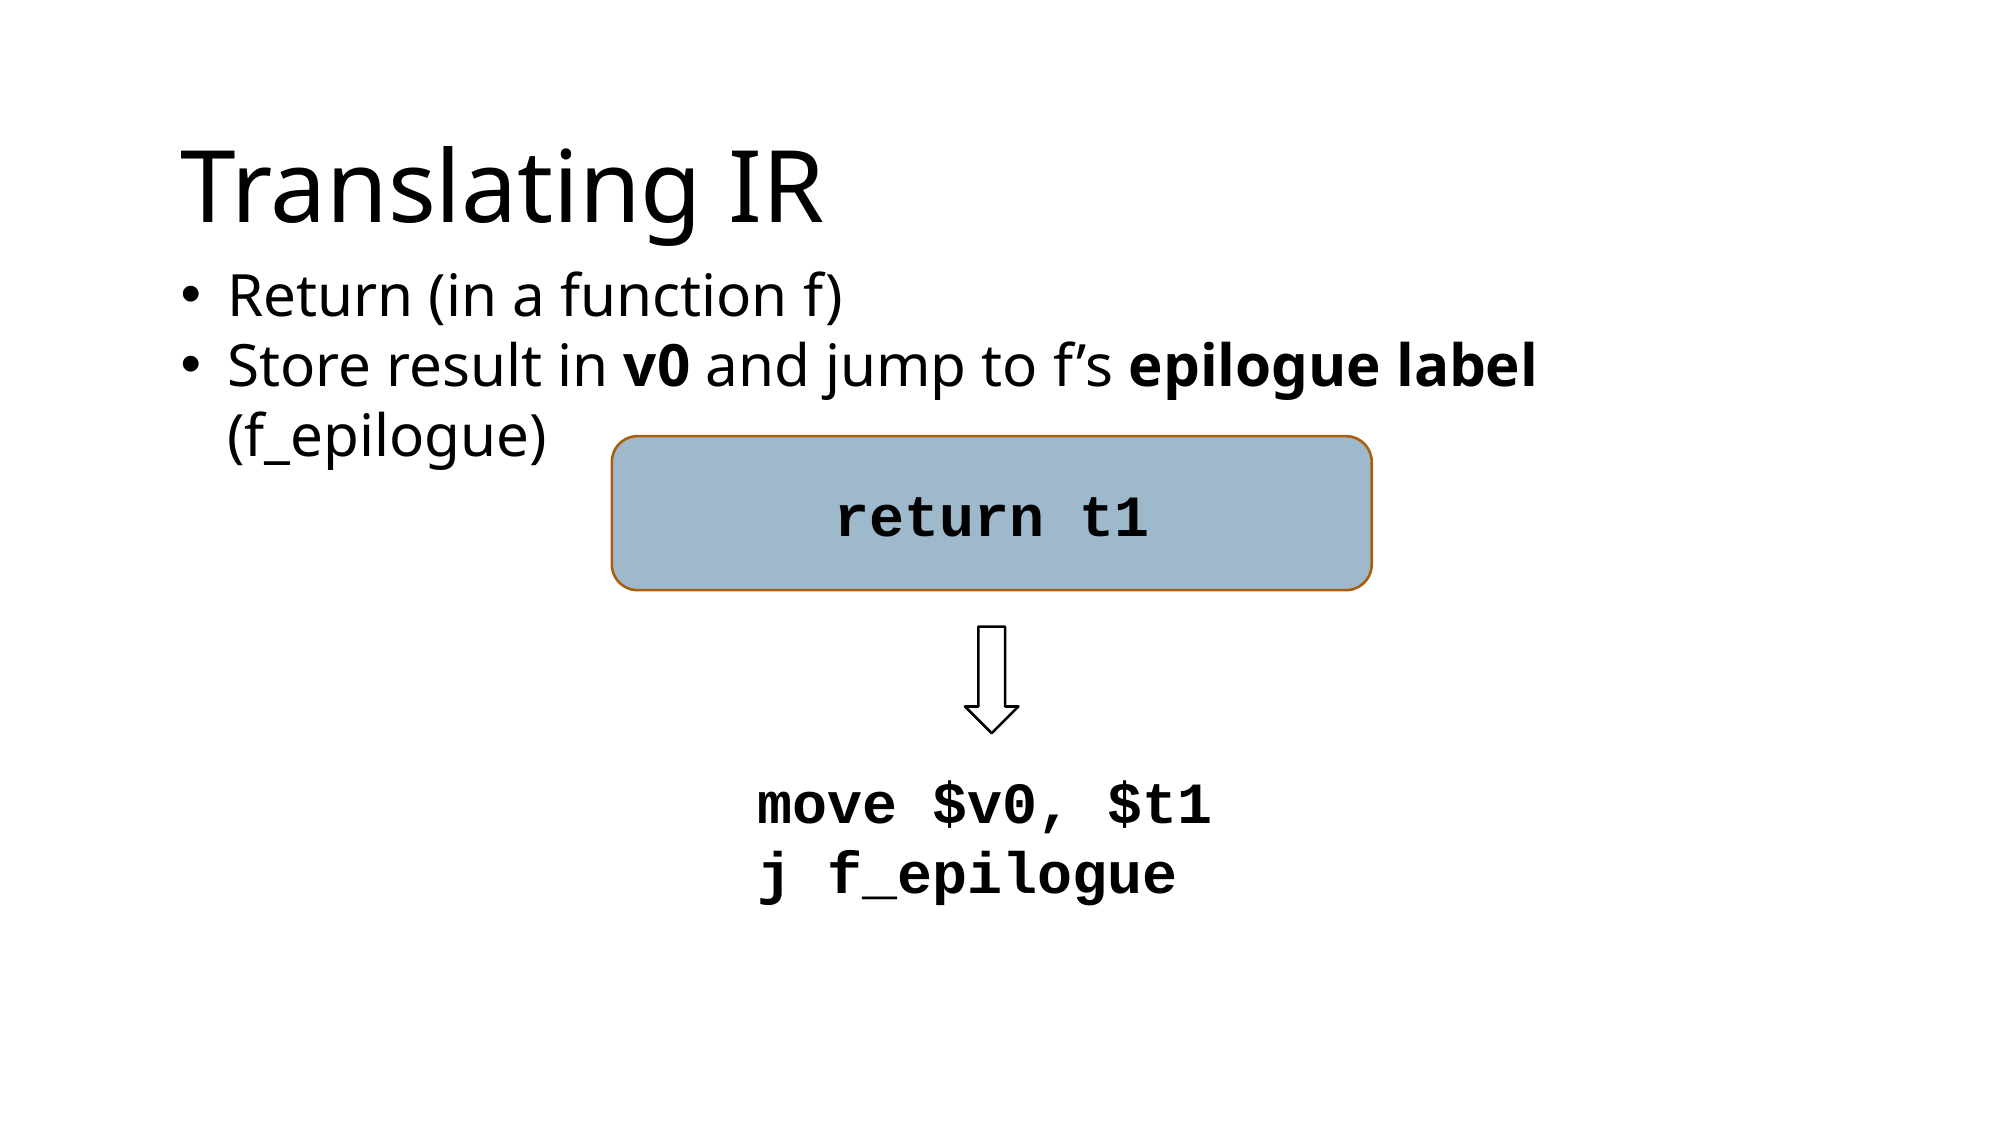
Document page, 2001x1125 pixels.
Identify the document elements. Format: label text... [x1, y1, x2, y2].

text_box [963, 625, 1020, 707]
text_box move $v0, $t1 j f_epilogue [742, 707, 1242, 963]
text_box Translating IR [165, 114, 1829, 250]
text_box return t1 [610, 434, 1374, 592]
text_box Return (in a function f) Store result in v0 and jump to f’s epilogue label (f_epilogue) [165, 250, 1857, 476]
